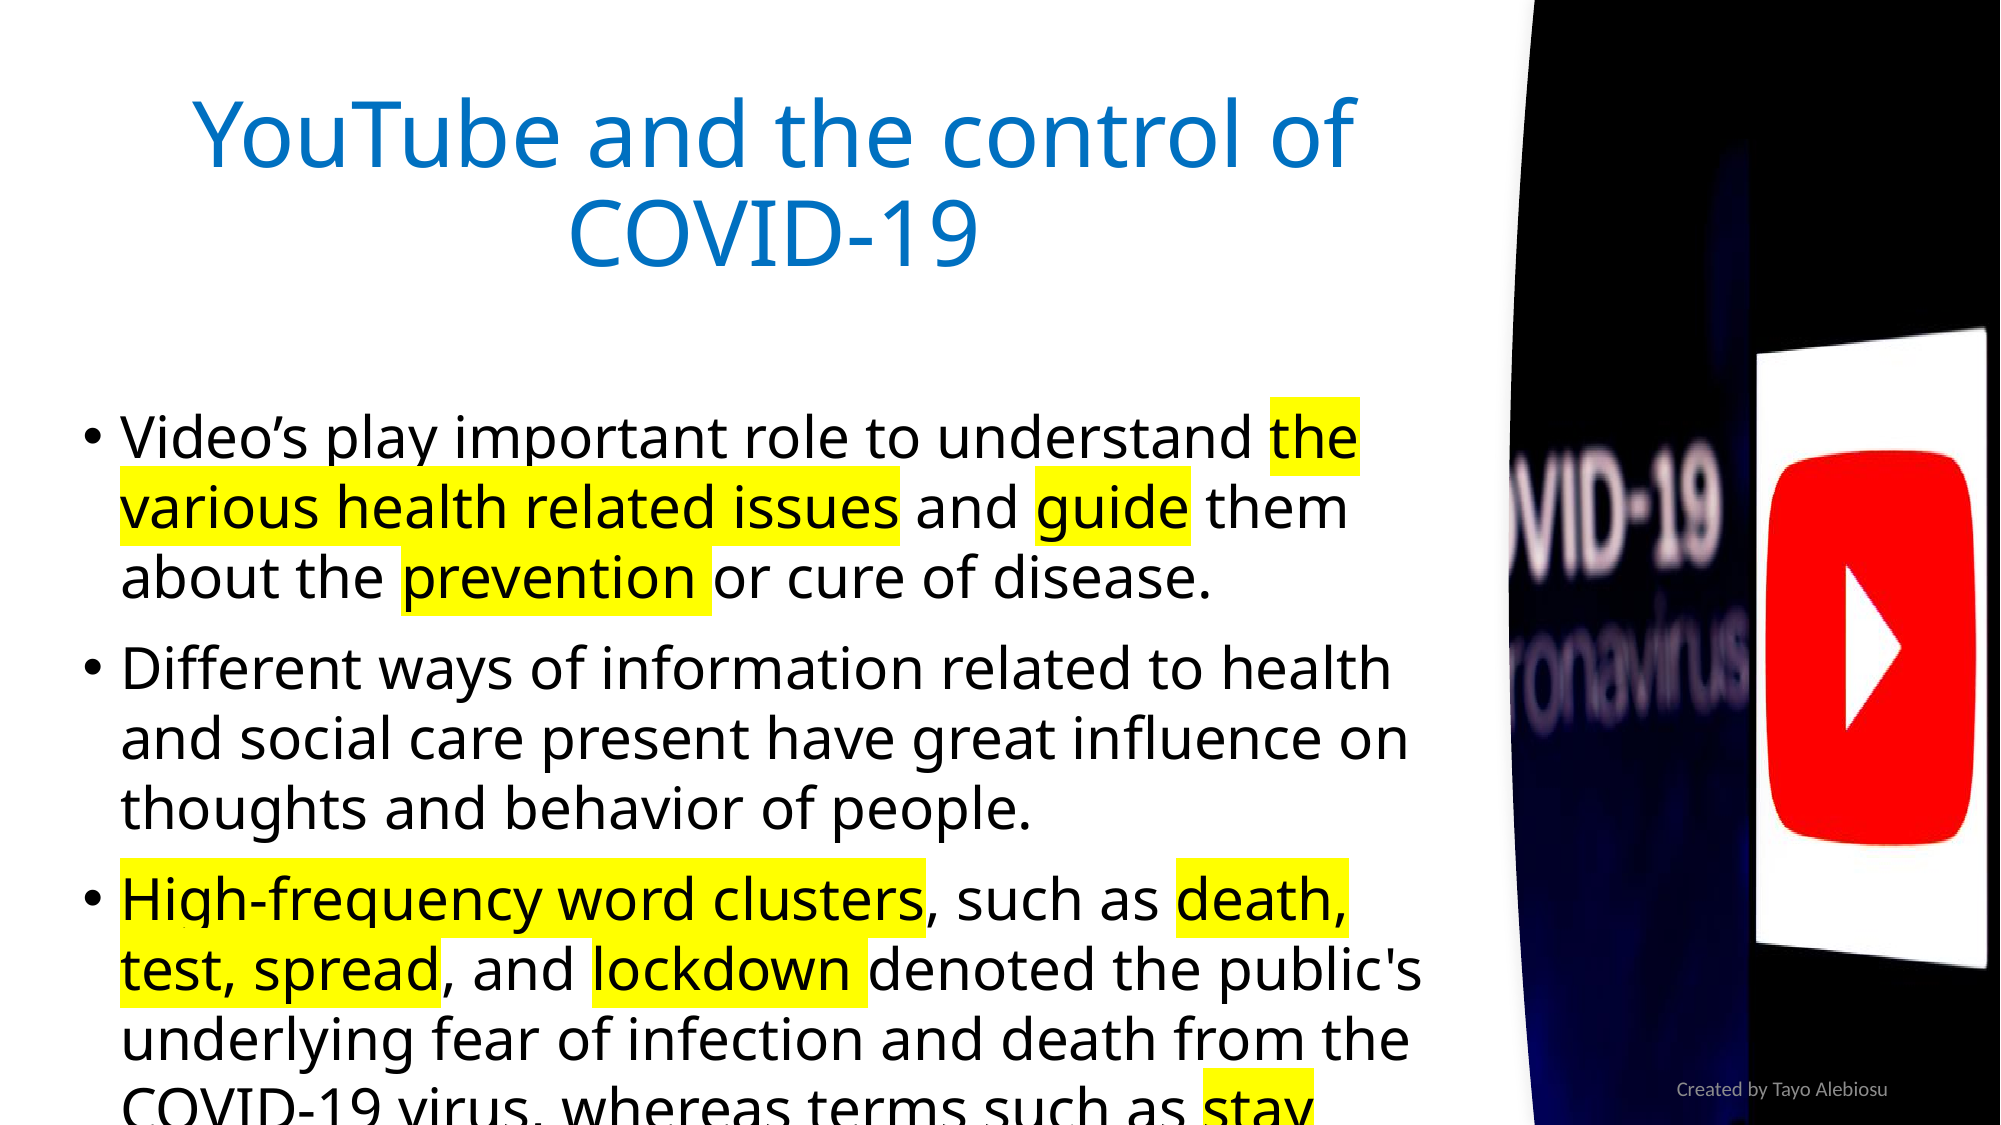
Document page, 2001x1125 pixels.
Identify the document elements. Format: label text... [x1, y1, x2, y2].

title YouTube and the control of COVID-19 [155, 81, 1393, 294]
list Video’s play important role to understand the various health related issues and guide them about the prevention or cure of disease. Different ways of information related to health and social care present have great influence on thoughts and behavior of people. High-frequency word clusters, such as death, test, spread, and lockdown denoted the public's underlying fear of infection and death from the COVID-19 virus, whereas terms such as stay home and social distancing corresponded to behavioural shifts. [67, 393, 1481, 1029]
picture [1508, 0, 2000, 1125]
